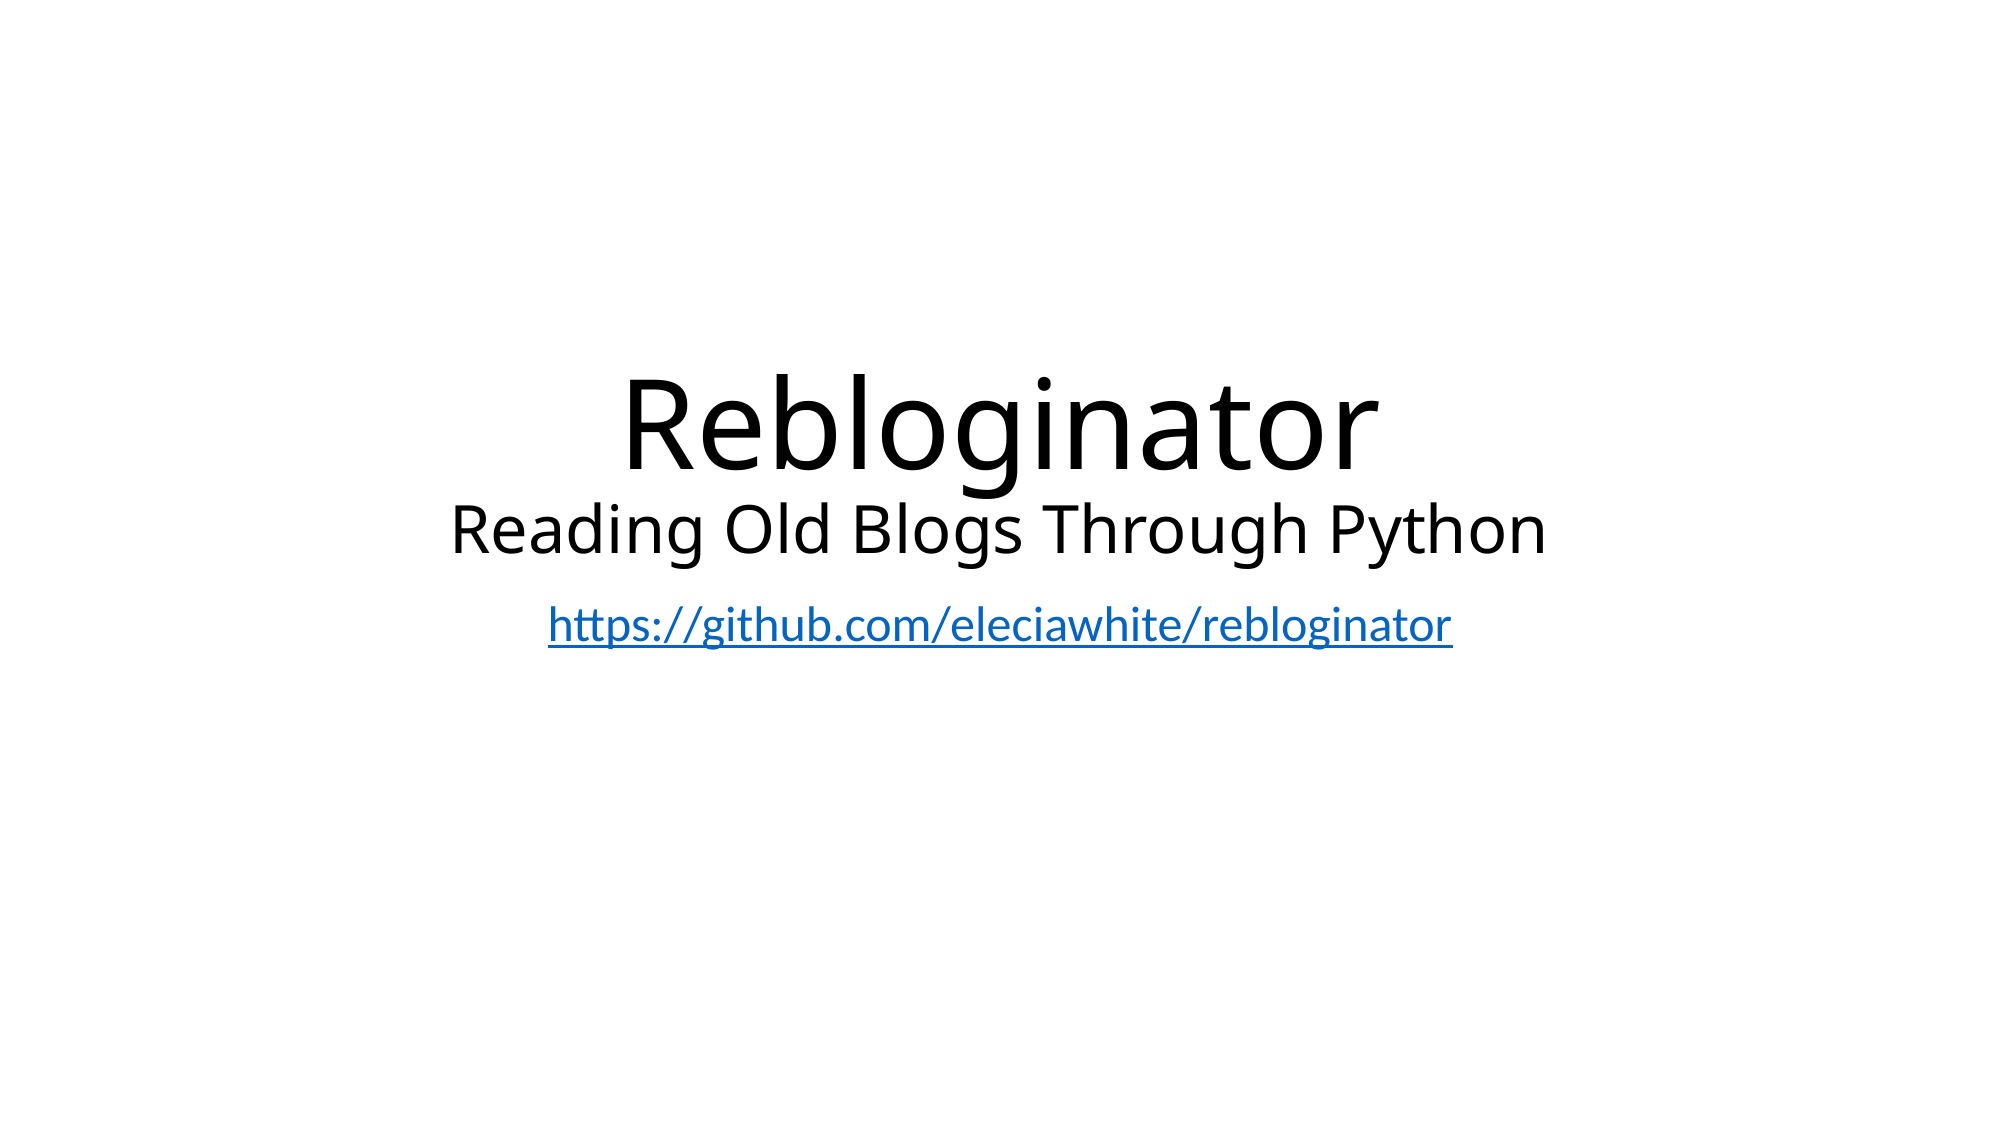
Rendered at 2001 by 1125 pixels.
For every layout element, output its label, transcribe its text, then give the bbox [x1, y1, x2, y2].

title Rebloginator Reading Old Blogs Through Python [249, 184, 1750, 576]
subtitle https://github.com/eleciawhite/rebloginator [249, 590, 1750, 863]
